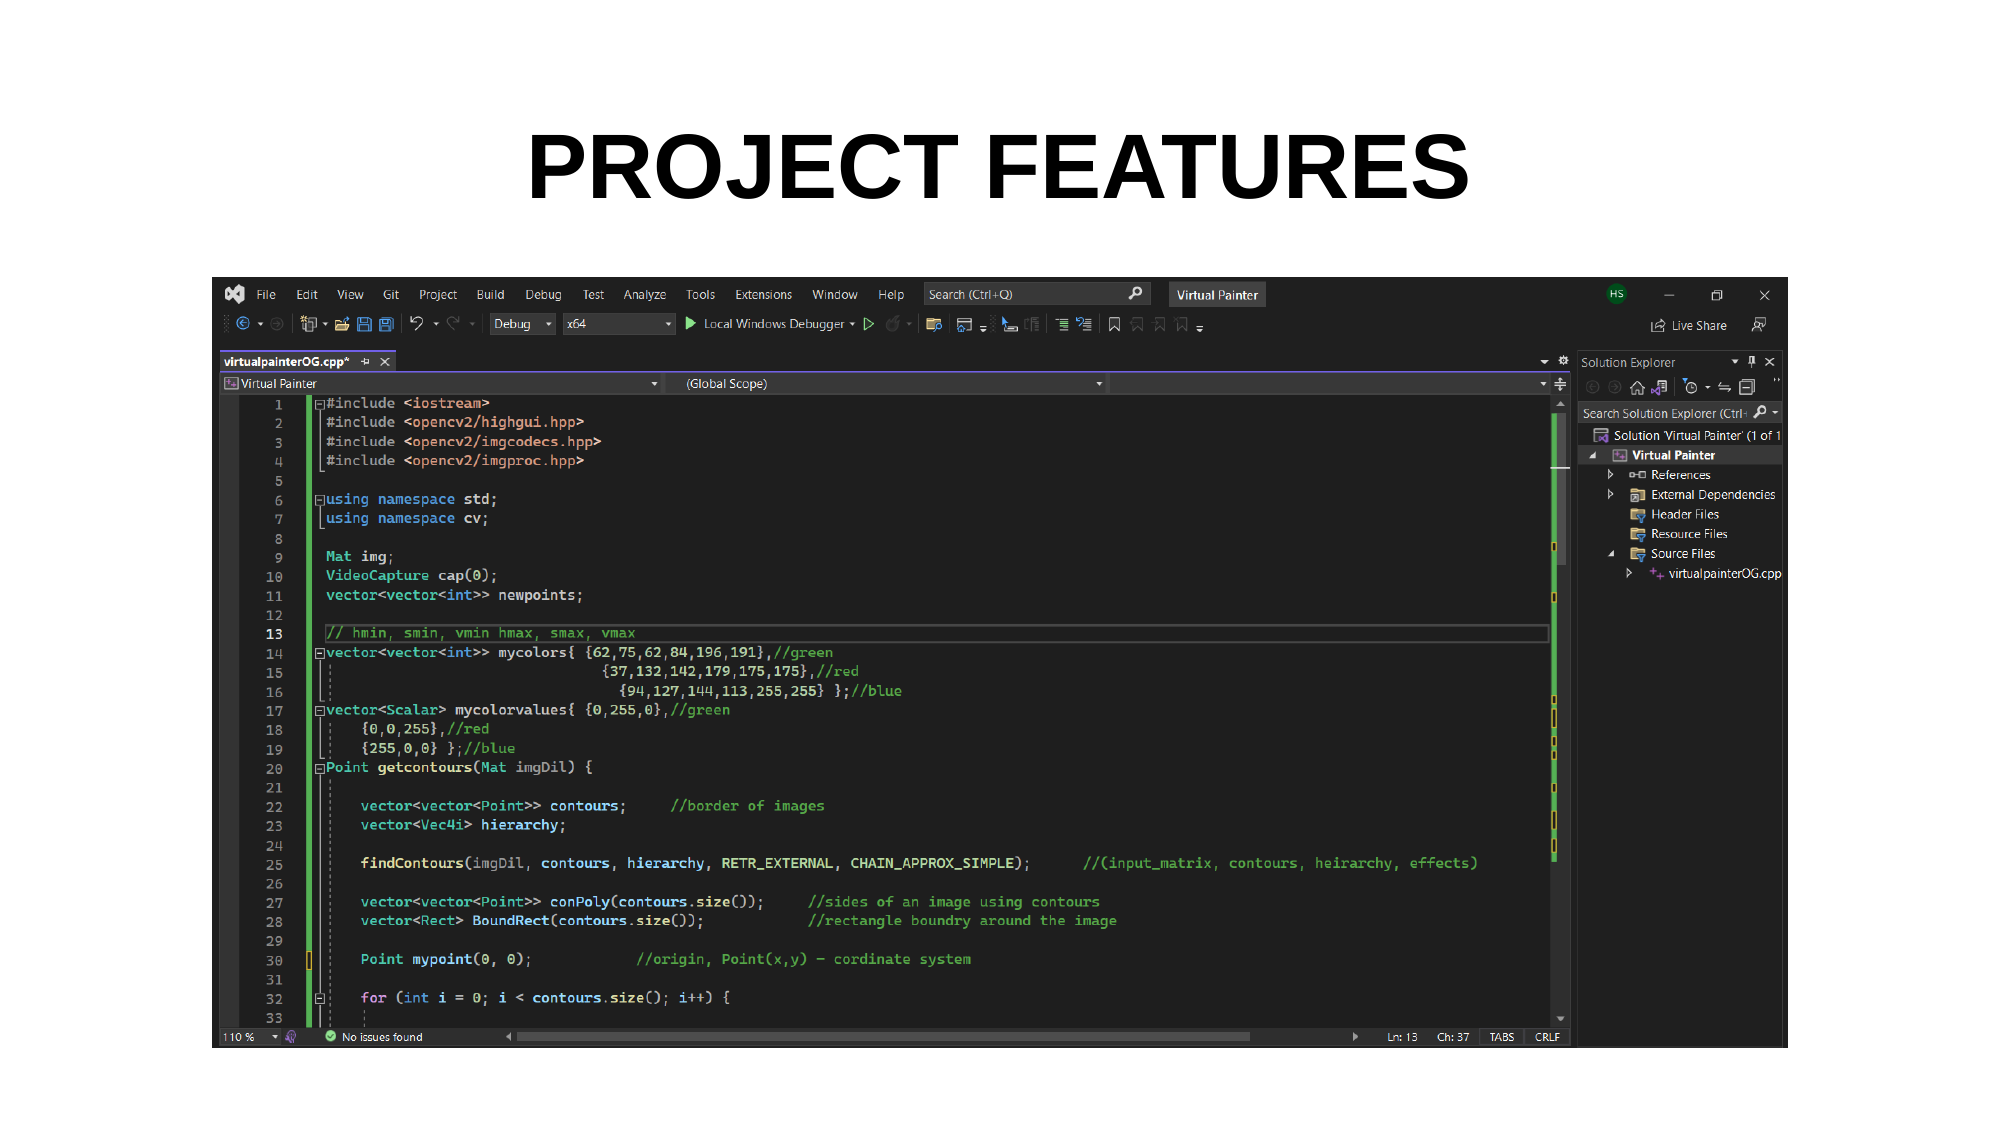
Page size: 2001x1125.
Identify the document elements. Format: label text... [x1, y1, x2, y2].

title PROJECT FEATURES [137, 59, 1863, 278]
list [212, 277, 1788, 1048]
